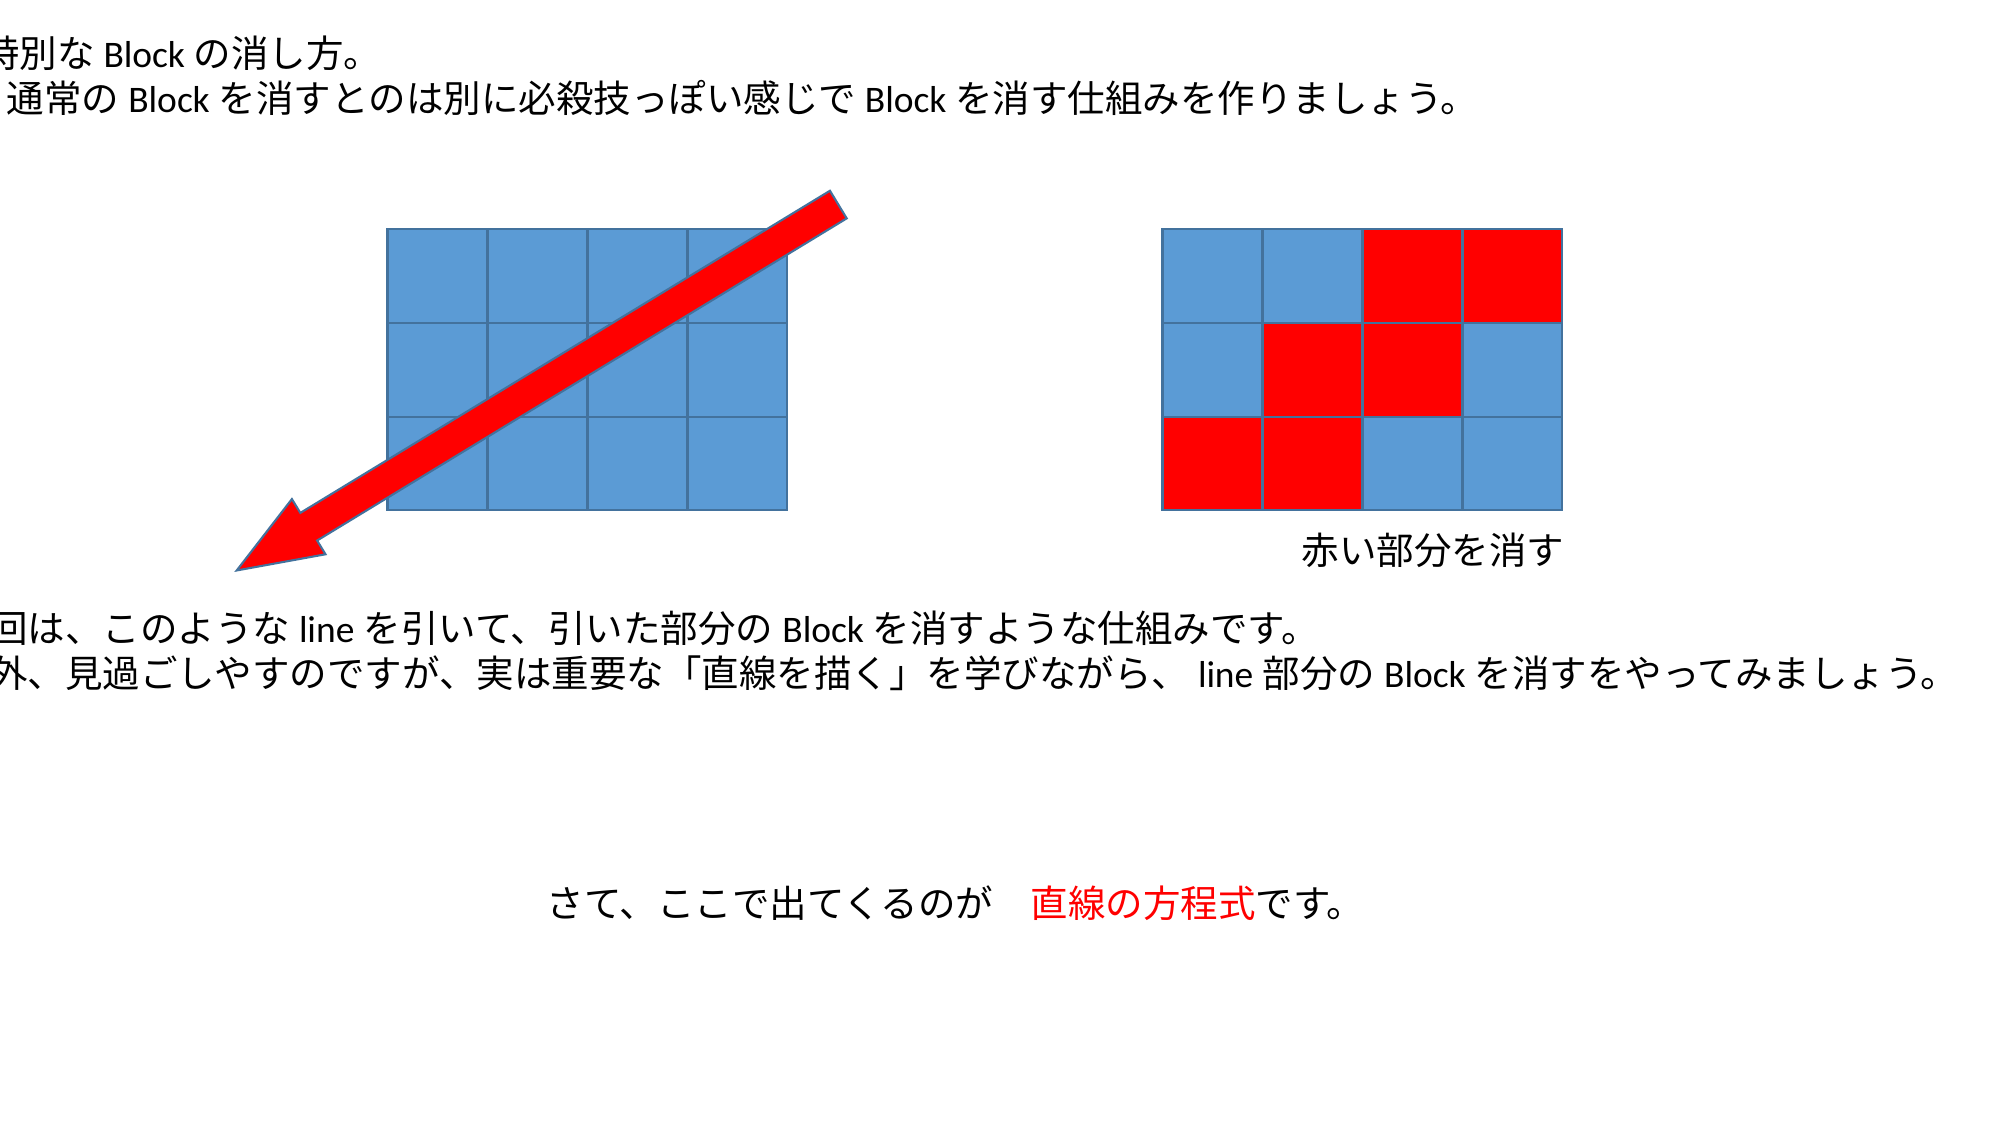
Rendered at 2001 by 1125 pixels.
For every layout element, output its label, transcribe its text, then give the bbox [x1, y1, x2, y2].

text_box [1161, 418, 1261, 511]
text_box [586, 228, 686, 324]
text_box [1261, 418, 1361, 511]
text_box [1361, 418, 1461, 511]
text_box [486, 228, 586, 324]
text_box 今回は、このようなlineを引いて、引いた部分のBlockを消すような仕組みです。 案外、見過ごしやすのですが、実は重要な「直線を描く」を学びながら、line部分のBlockを消すをやってみましょう。 [0, 597, 1973, 703]
text_box [386, 418, 452, 458]
text_box [486, 418, 586, 511]
text_box [686, 256, 788, 324]
text_box [234, 189, 849, 572]
text_box [586, 324, 686, 418]
text_box [686, 324, 788, 418]
text_box さて、ここで出てくるのが 直線の方程式です。 [531, 873, 1380, 933]
text_box [523, 379, 586, 418]
text_box [1461, 228, 1563, 324]
text_box [386, 324, 486, 418]
text_box [686, 228, 765, 276]
text_box [386, 440, 486, 511]
text_box [1161, 322, 1263, 418]
text_box [1263, 324, 1361, 418]
text_box [486, 324, 586, 398]
text_box [1361, 228, 1461, 324]
text_box [1461, 418, 1563, 511]
text_box [386, 228, 486, 324]
text_box [1261, 228, 1361, 324]
text_box [1461, 324, 1563, 418]
text_box [586, 418, 686, 511]
text_box ・特別なBlockの消し方。 通常のBlockを消すとのは別に必殺技っぽい感じでBlockを消す仕組みを作りましょう。 [0, 22, 1493, 128]
text_box [686, 418, 788, 511]
text_box 赤い部分を消す [1286, 519, 1579, 580]
text_box [1361, 324, 1461, 418]
text_box [1161, 228, 1261, 322]
